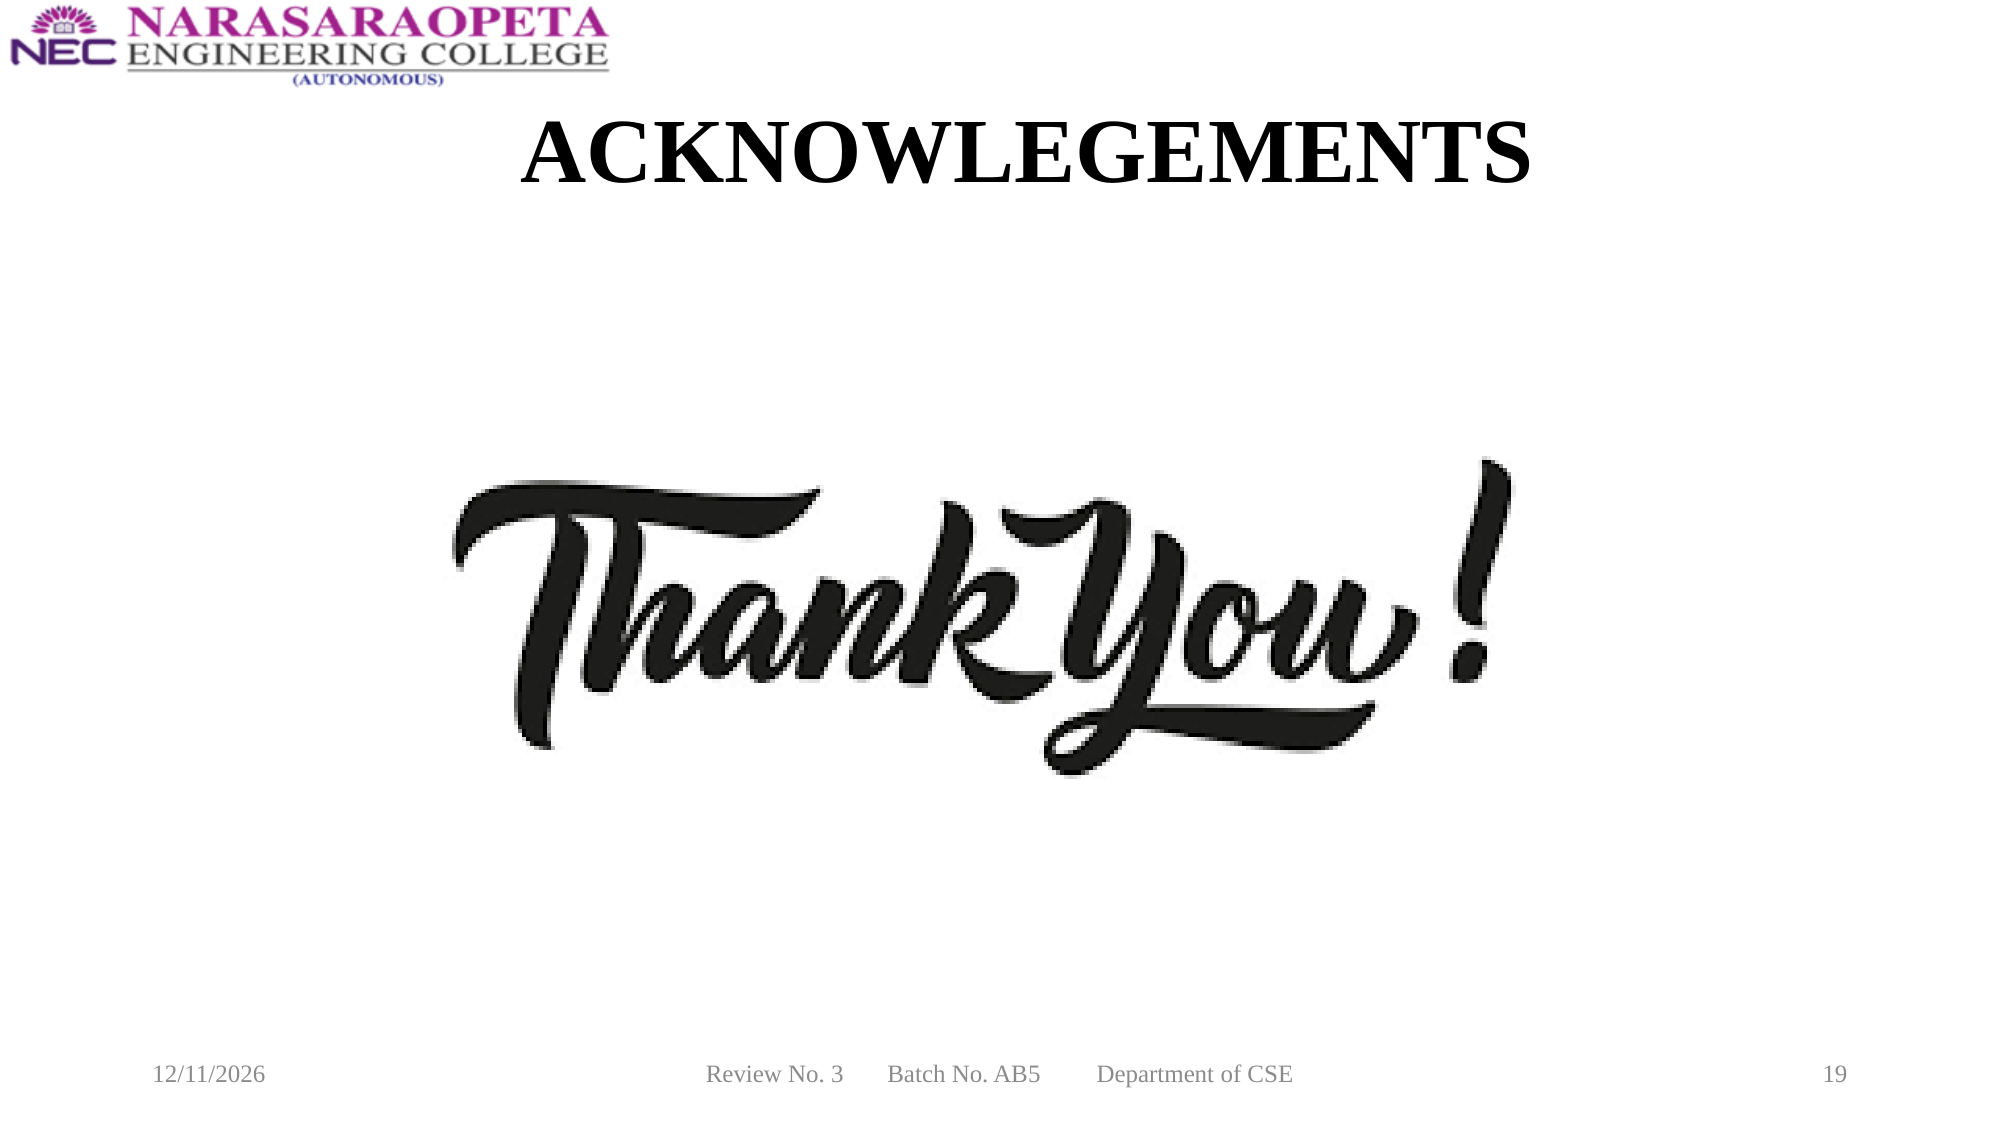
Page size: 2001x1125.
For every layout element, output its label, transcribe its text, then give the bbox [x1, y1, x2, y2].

picture [0, 0, 1280, 719]
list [270, 311, 1694, 916]
title ACKNOWLEGEMENTS [193, 59, 1863, 245]
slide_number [137, 1042, 588, 1103]
footer Review No. 3 Batch No. AB5 Department of CSE [662, 1042, 1338, 1103]
slide_number 19 [1412, 1042, 1863, 1103]
